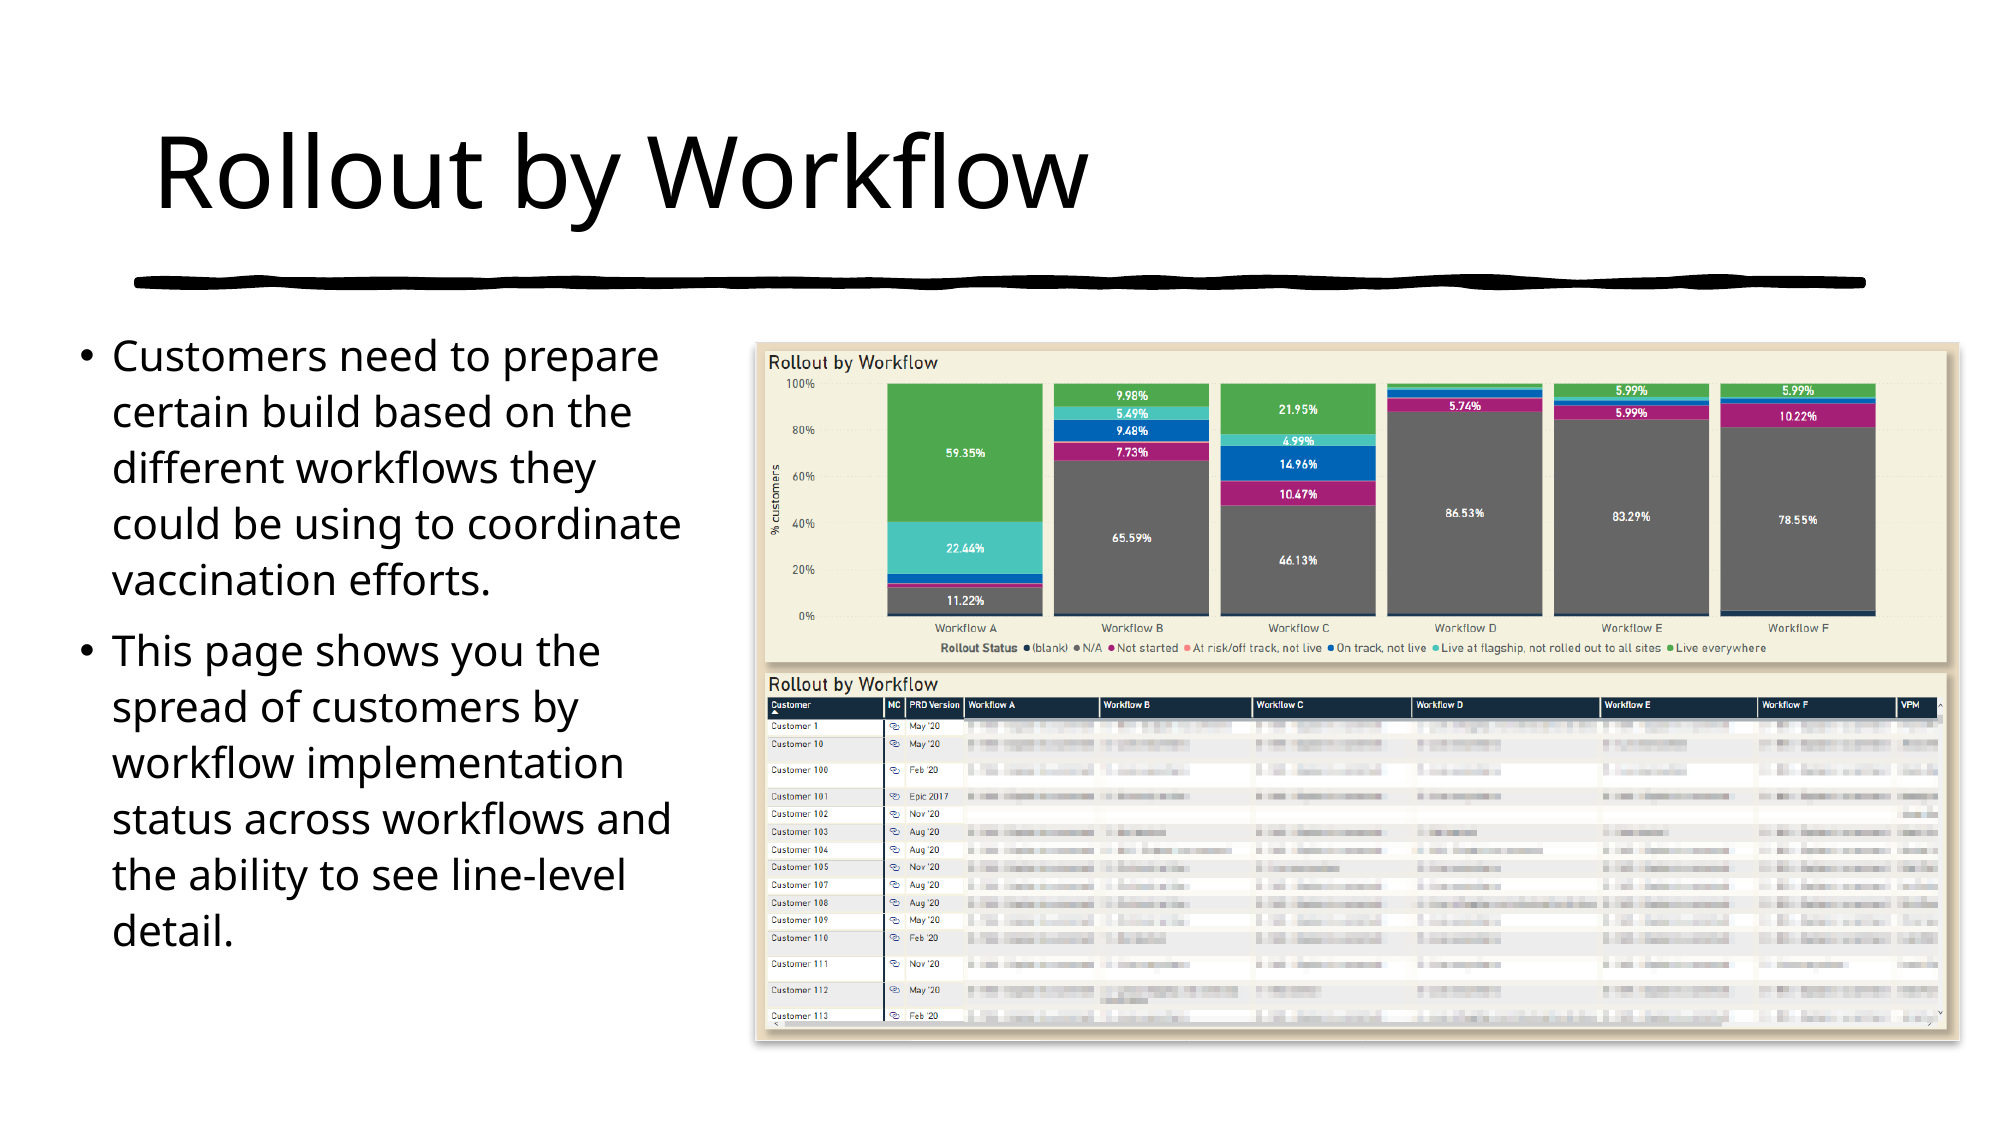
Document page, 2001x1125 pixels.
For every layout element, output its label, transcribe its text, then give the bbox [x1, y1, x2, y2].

picture [755, 342, 1960, 1041]
title Rollout by Workflow [137, 59, 1863, 278]
list Customers need to prepare certain build based on the different workflows they could be using to coordinate vaccination efforts. This page shows you the spread of customers by workflow implementation status across workflows and the ability to see line-level detail. [64, 316, 713, 1014]
